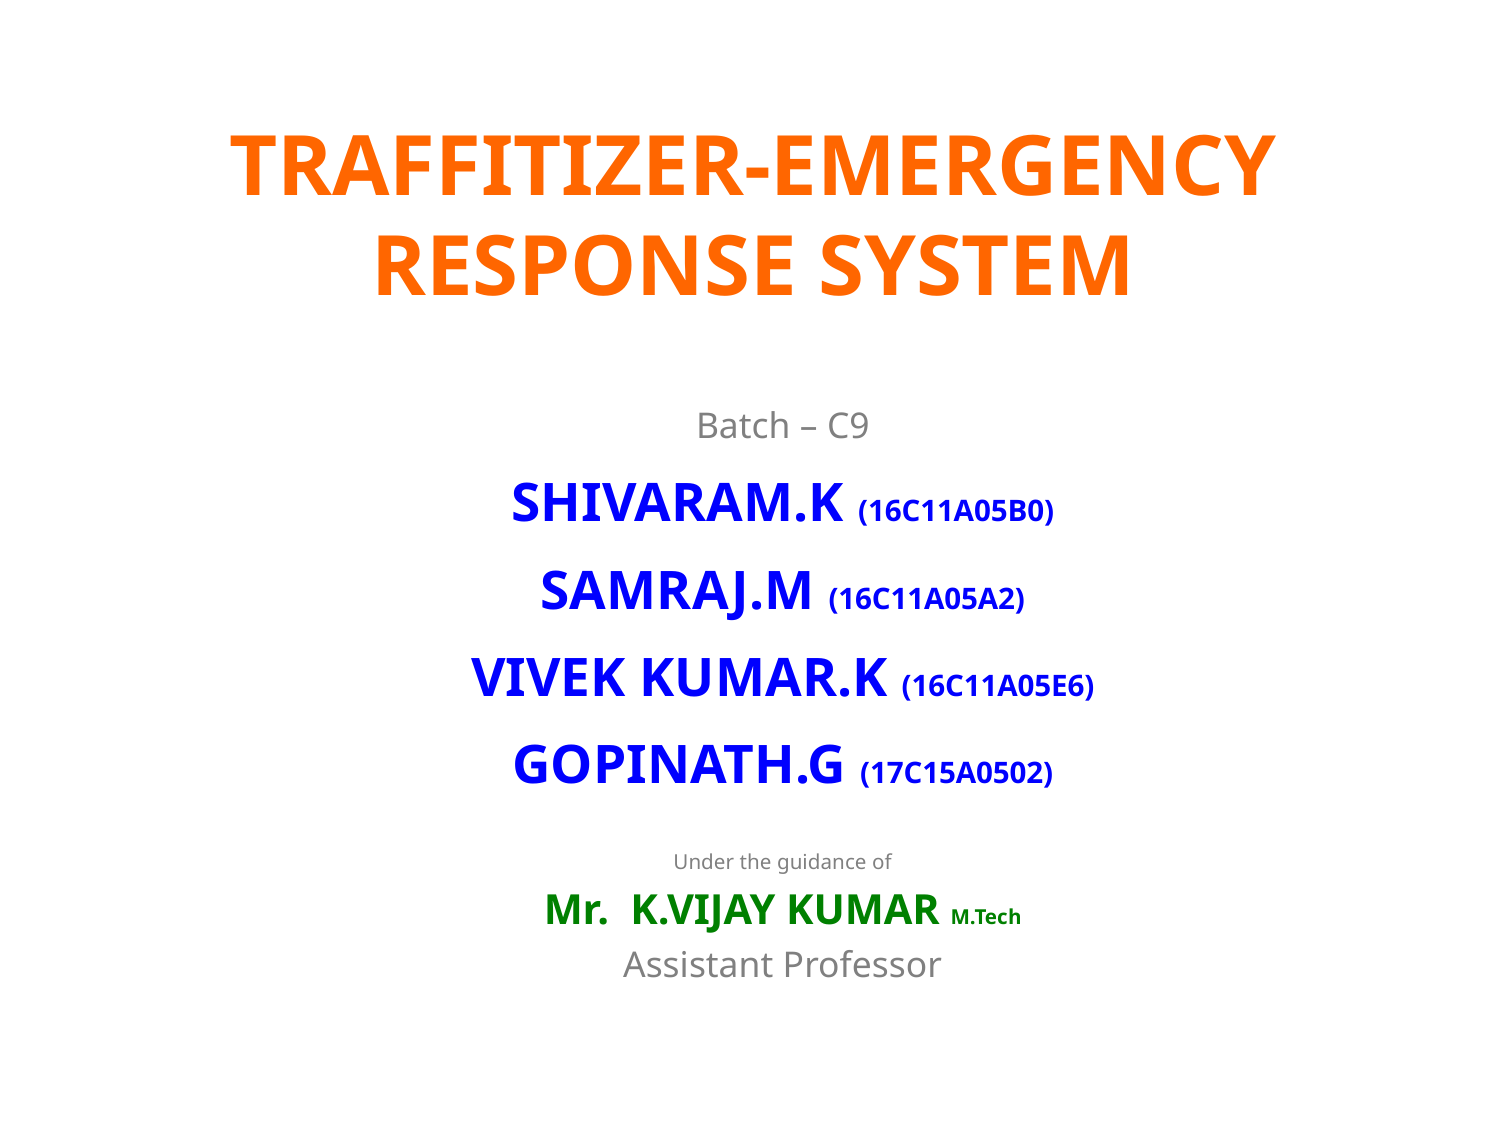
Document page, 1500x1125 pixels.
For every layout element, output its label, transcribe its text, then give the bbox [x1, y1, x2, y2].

title [93, 93, 1369, 329]
text_box TRAFFITIZER-EMERGENCY RESPONSE SYSTEM [117, 104, 1390, 320]
subtitle Batch – C9 SHIVARAM.K (16C11A05B0) SAMRAJ.M (16C11A05A2) VIVEK KUMAR.K (16C11A05E6) GOPINATH.G (17C15A0502) Under the guidance of Mr. K.VIJAY KUMAR M.Tech Assistant Professor [257, 386, 1308, 1000]
